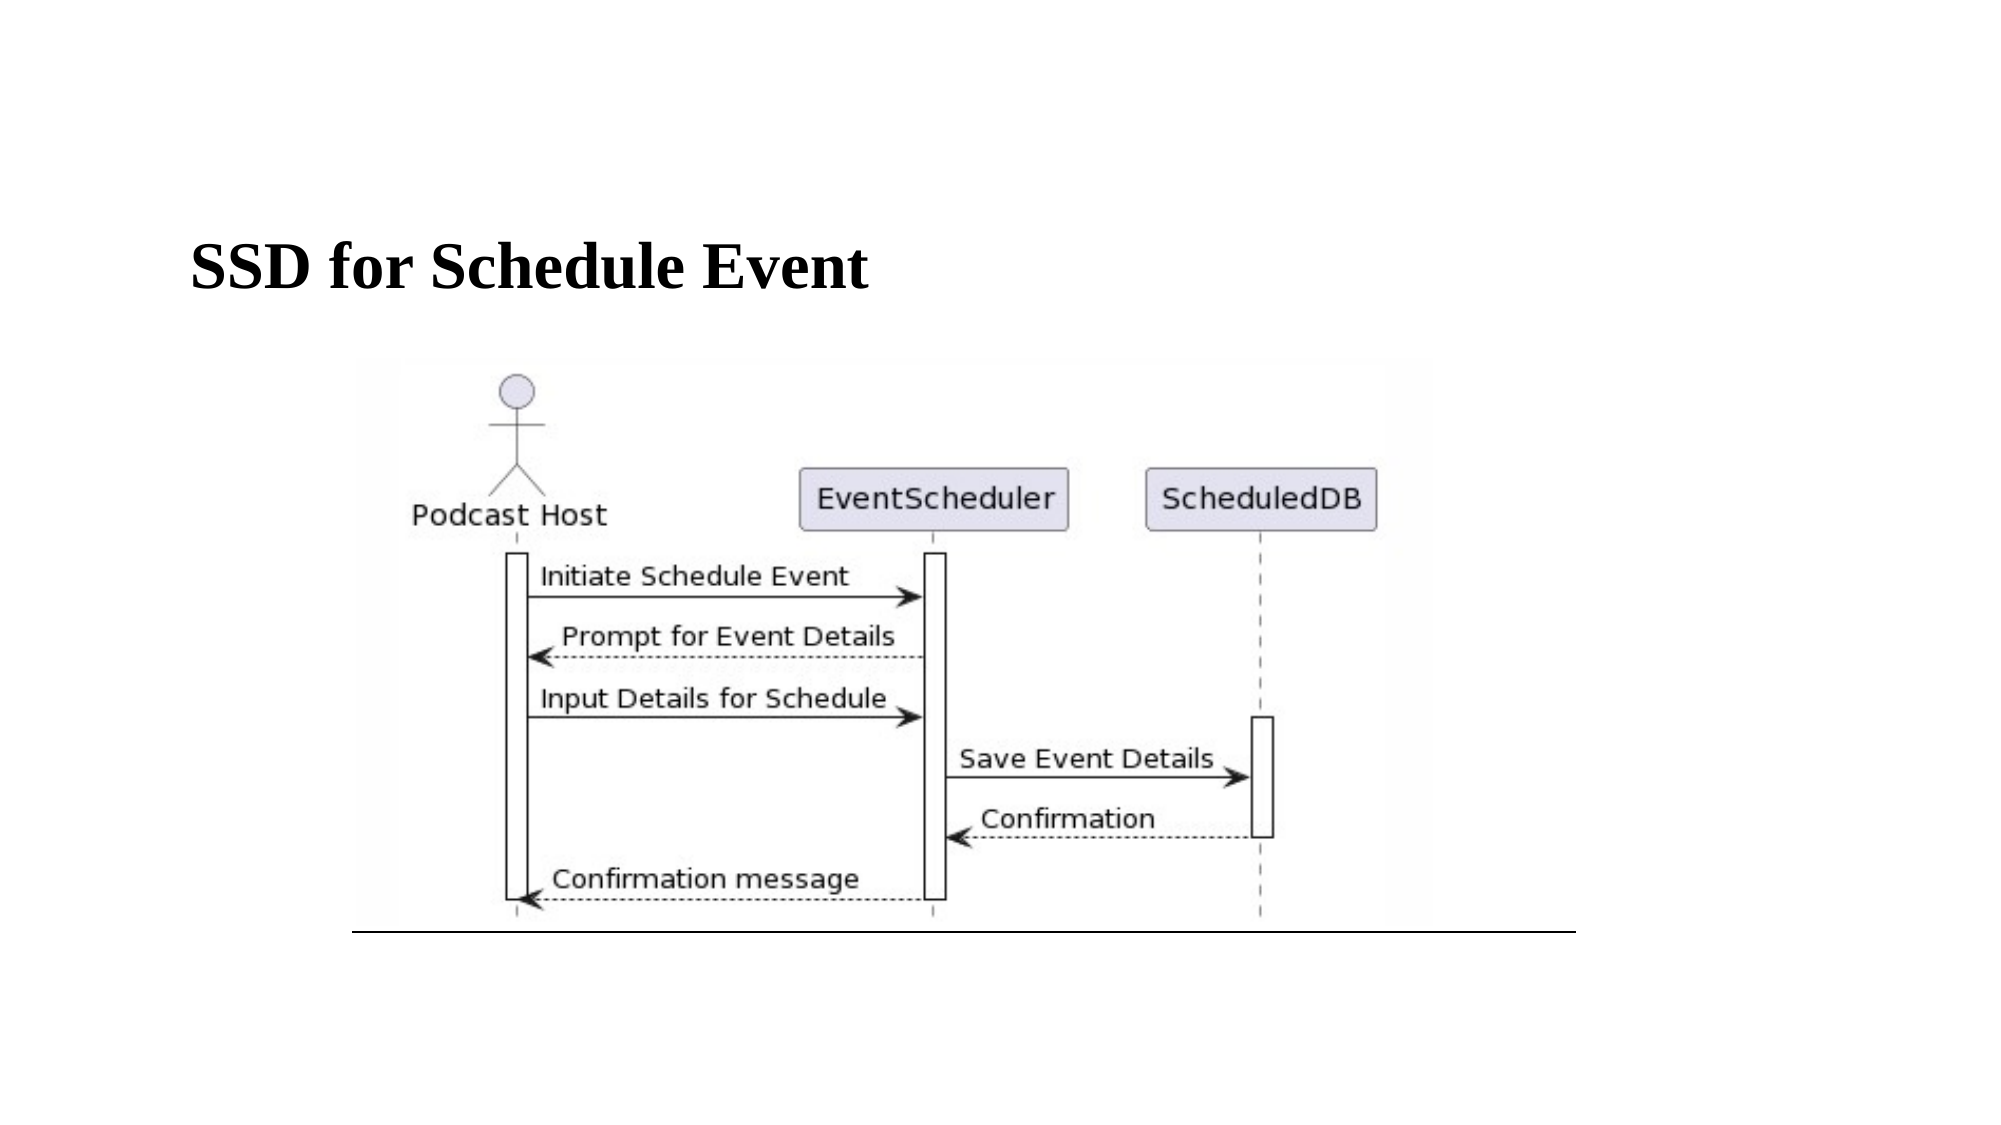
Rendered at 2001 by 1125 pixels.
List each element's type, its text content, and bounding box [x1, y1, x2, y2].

title SSD for Schedule Event [174, 153, 1633, 311]
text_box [352, 358, 1577, 972]
